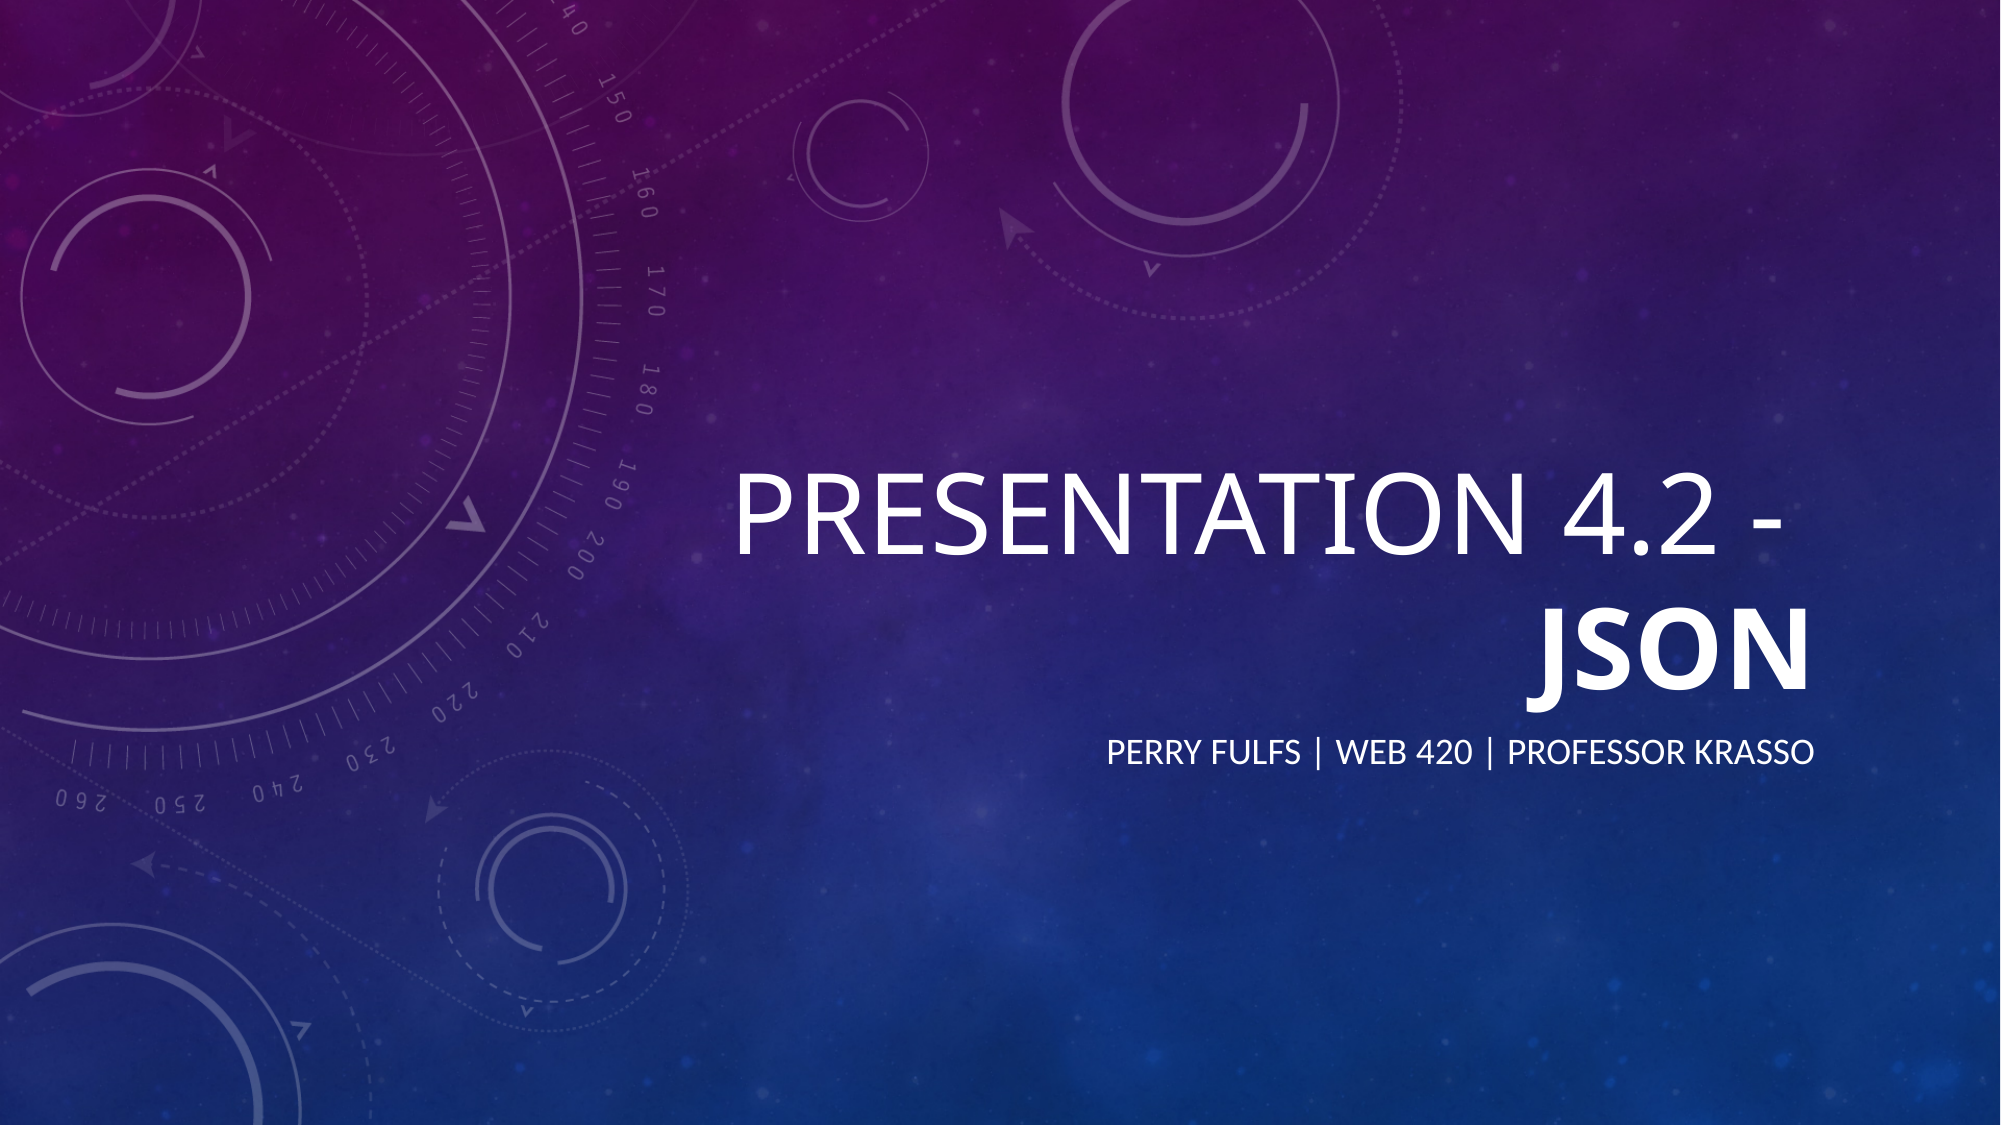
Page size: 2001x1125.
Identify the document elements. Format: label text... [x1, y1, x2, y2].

title Presentation 4.2 - JSON [650, 322, 1831, 719]
picture [0, 0, 2001, 1125]
subtitle Perry Fulfs | Web 420 | Professor Krasso [650, 719, 1831, 950]
